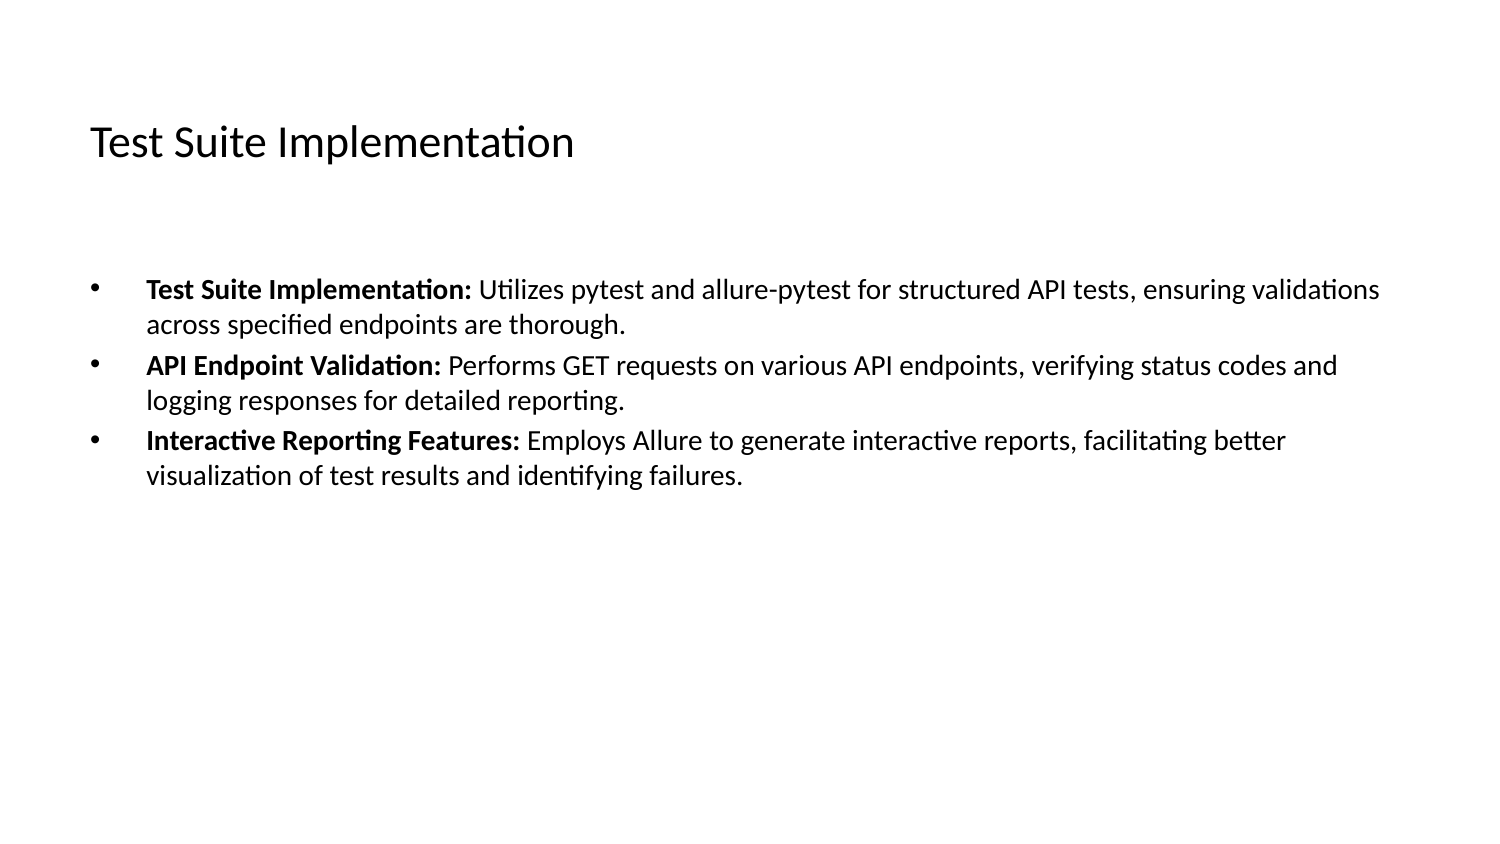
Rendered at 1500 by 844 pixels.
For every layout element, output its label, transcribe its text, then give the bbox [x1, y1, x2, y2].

title Test Suite Implementation [75, 45, 1425, 233]
list Test Suite Implementation: Utilizes pytest and allure-pytest for structured API tests, ensuring validations across specified endpoints are thorough. API Endpoint Validation: Performs GET requests on various API endpoints, verifying status codes and logging responses for detailed reporting. Interactive Reporting Features: Employs Allure to generate interactive reports, facilitating better visualization of test results and identifying failures. [75, 262, 1425, 844]
